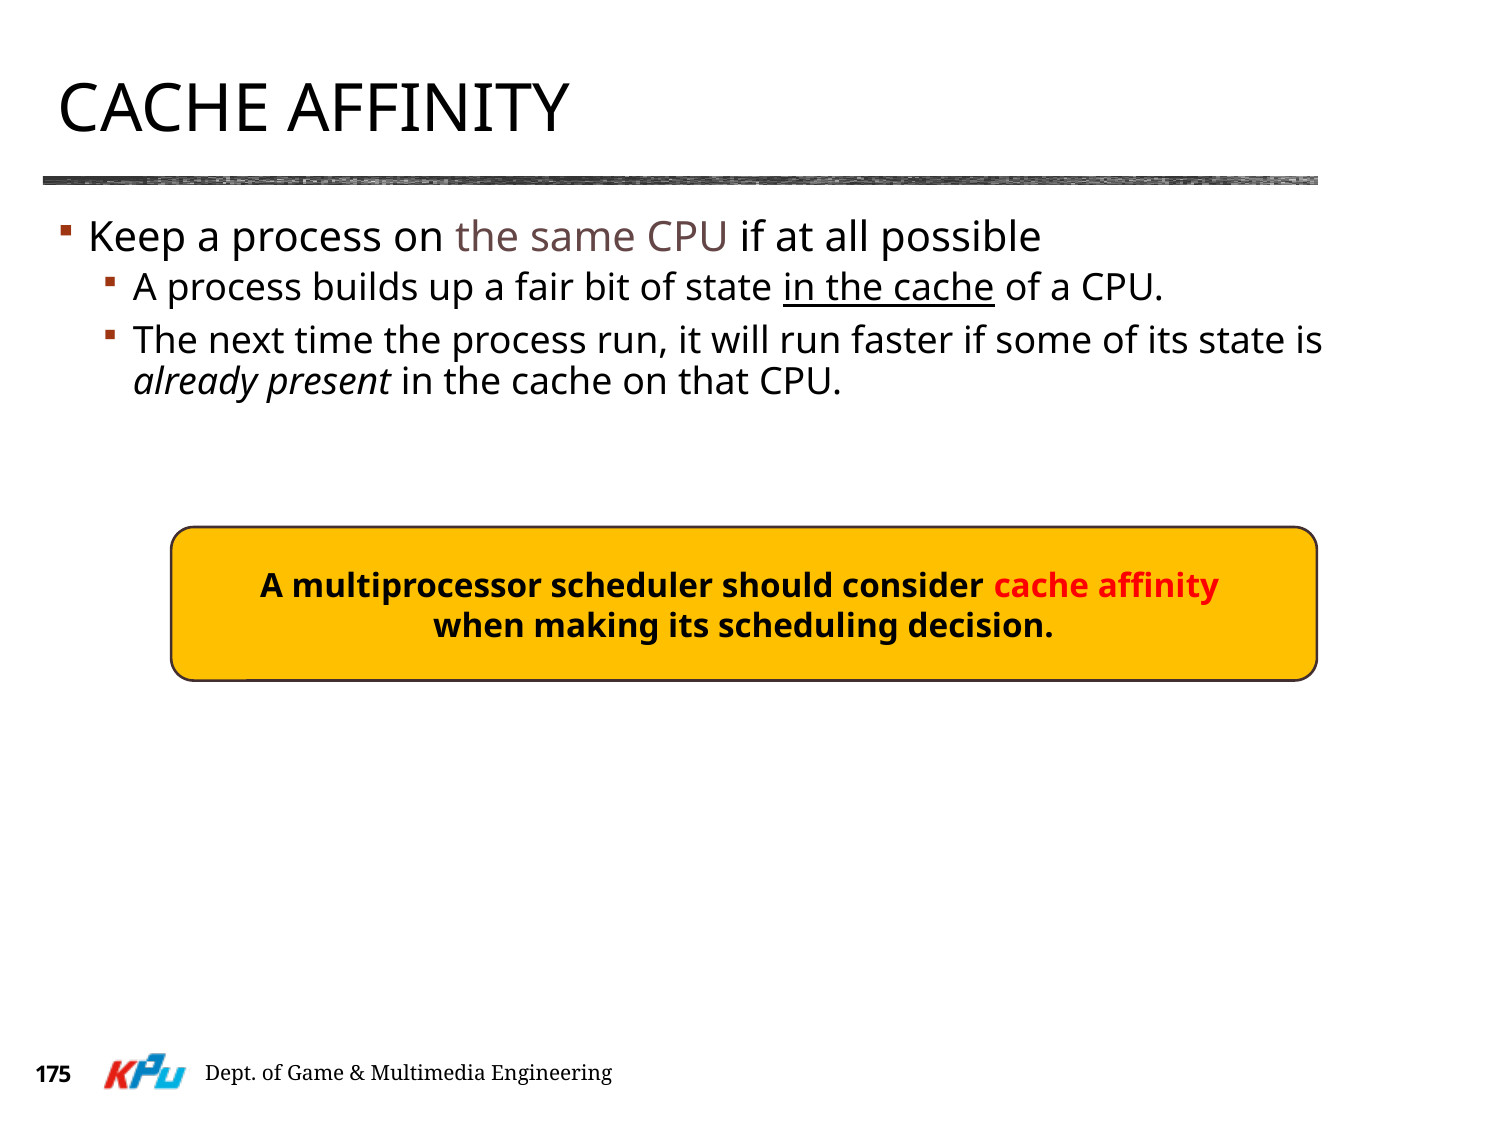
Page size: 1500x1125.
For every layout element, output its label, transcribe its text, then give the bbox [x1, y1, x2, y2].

picture [92, 1030, 191, 1120]
title Cache Affinity [42, 39, 1458, 182]
slide_number 175 [13, 1044, 93, 1105]
footer Dept. of Game & Multimedia Engineering [190, 1042, 879, 1103]
list Keep a process on the same CPU if at all possible A process builds up a fair bit of state in the cache of a CPU. The next time the process run, it will run faster if some of its state is already present in the cache on that CPU. [42, 207, 1458, 1013]
text_box A multiprocessor scheduler should consider cache affinity when making its scheduling decision. [169, 525, 1319, 683]
